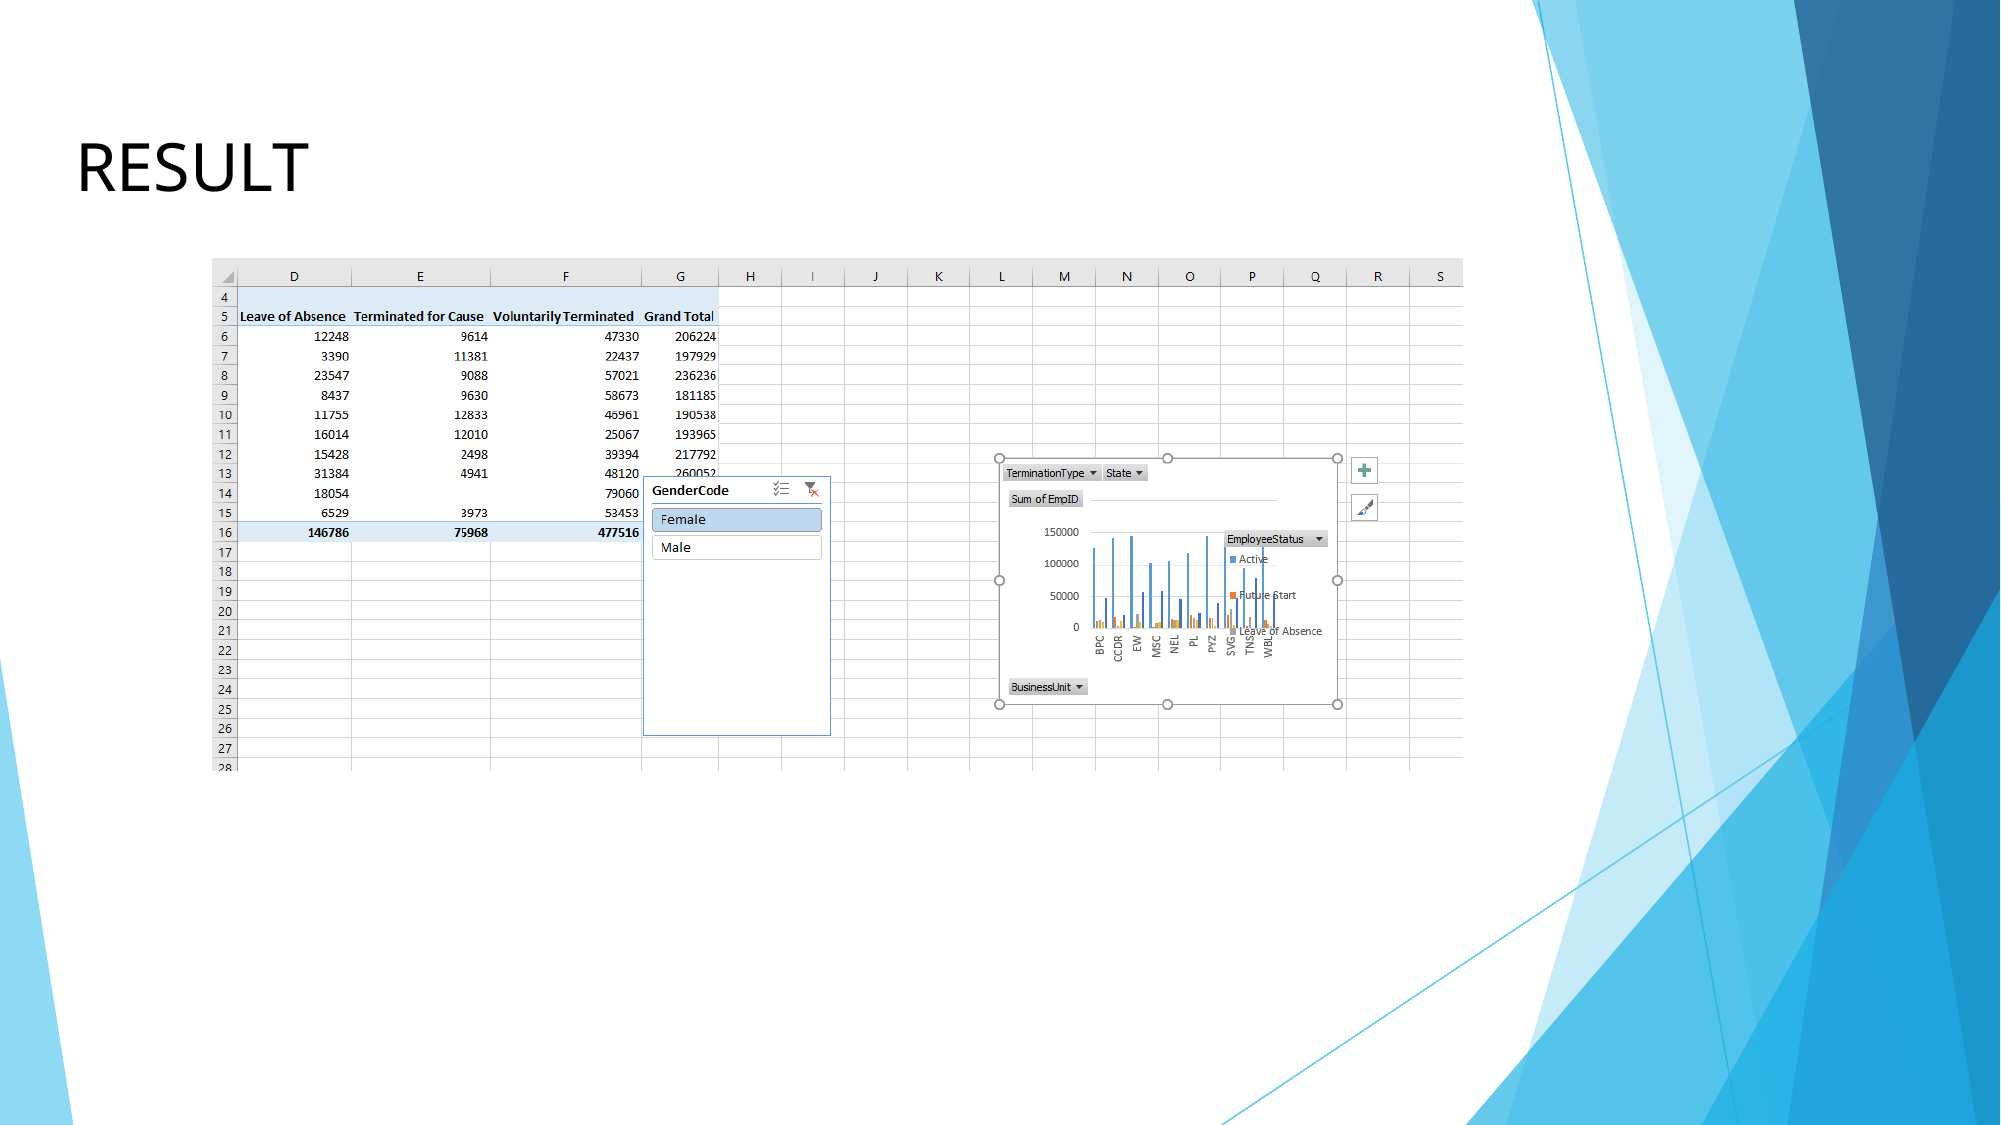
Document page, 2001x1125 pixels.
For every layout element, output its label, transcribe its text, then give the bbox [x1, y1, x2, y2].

picture [212, 257, 1464, 771]
title RESULT [75, 125, 1027, 287]
